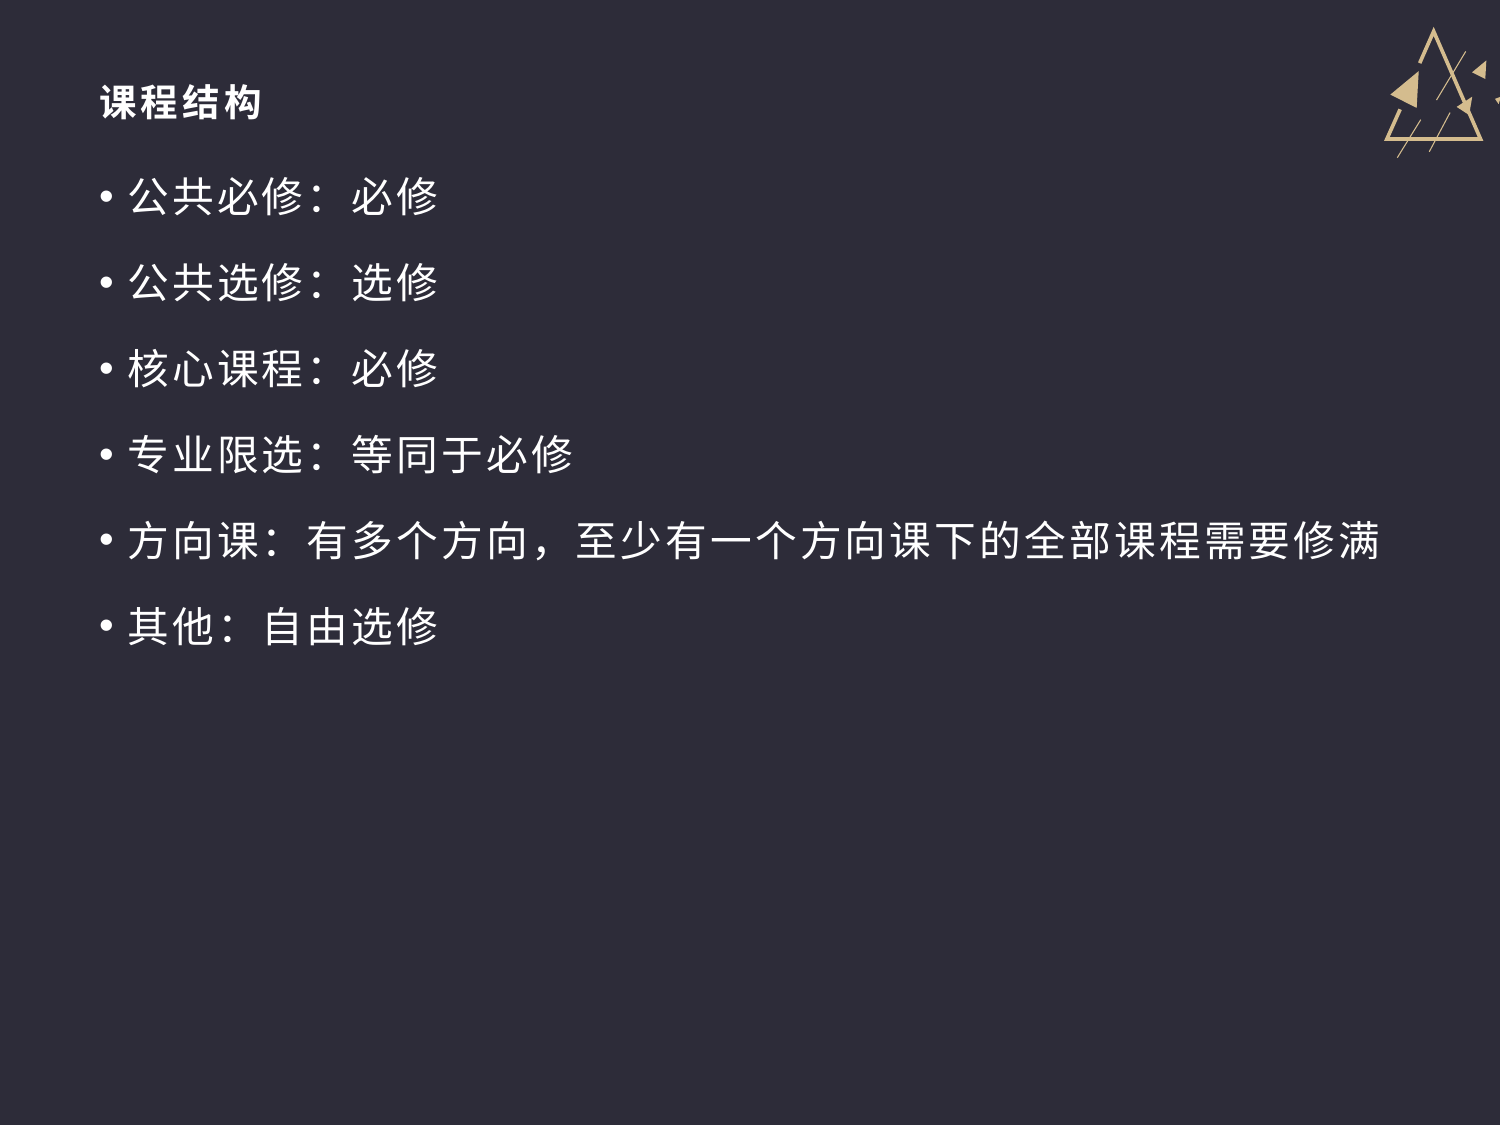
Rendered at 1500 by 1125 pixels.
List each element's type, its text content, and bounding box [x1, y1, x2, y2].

list 公共必修：必修 公共选修：选修 核心课程：必修 专业限选：等同于必修 方向课：有多个方向，至少有一个方向课下的全部课程需要修满 其他：自由选修 [82, 156, 1418, 1041]
title 课程结构 [82, 72, 1418, 146]
